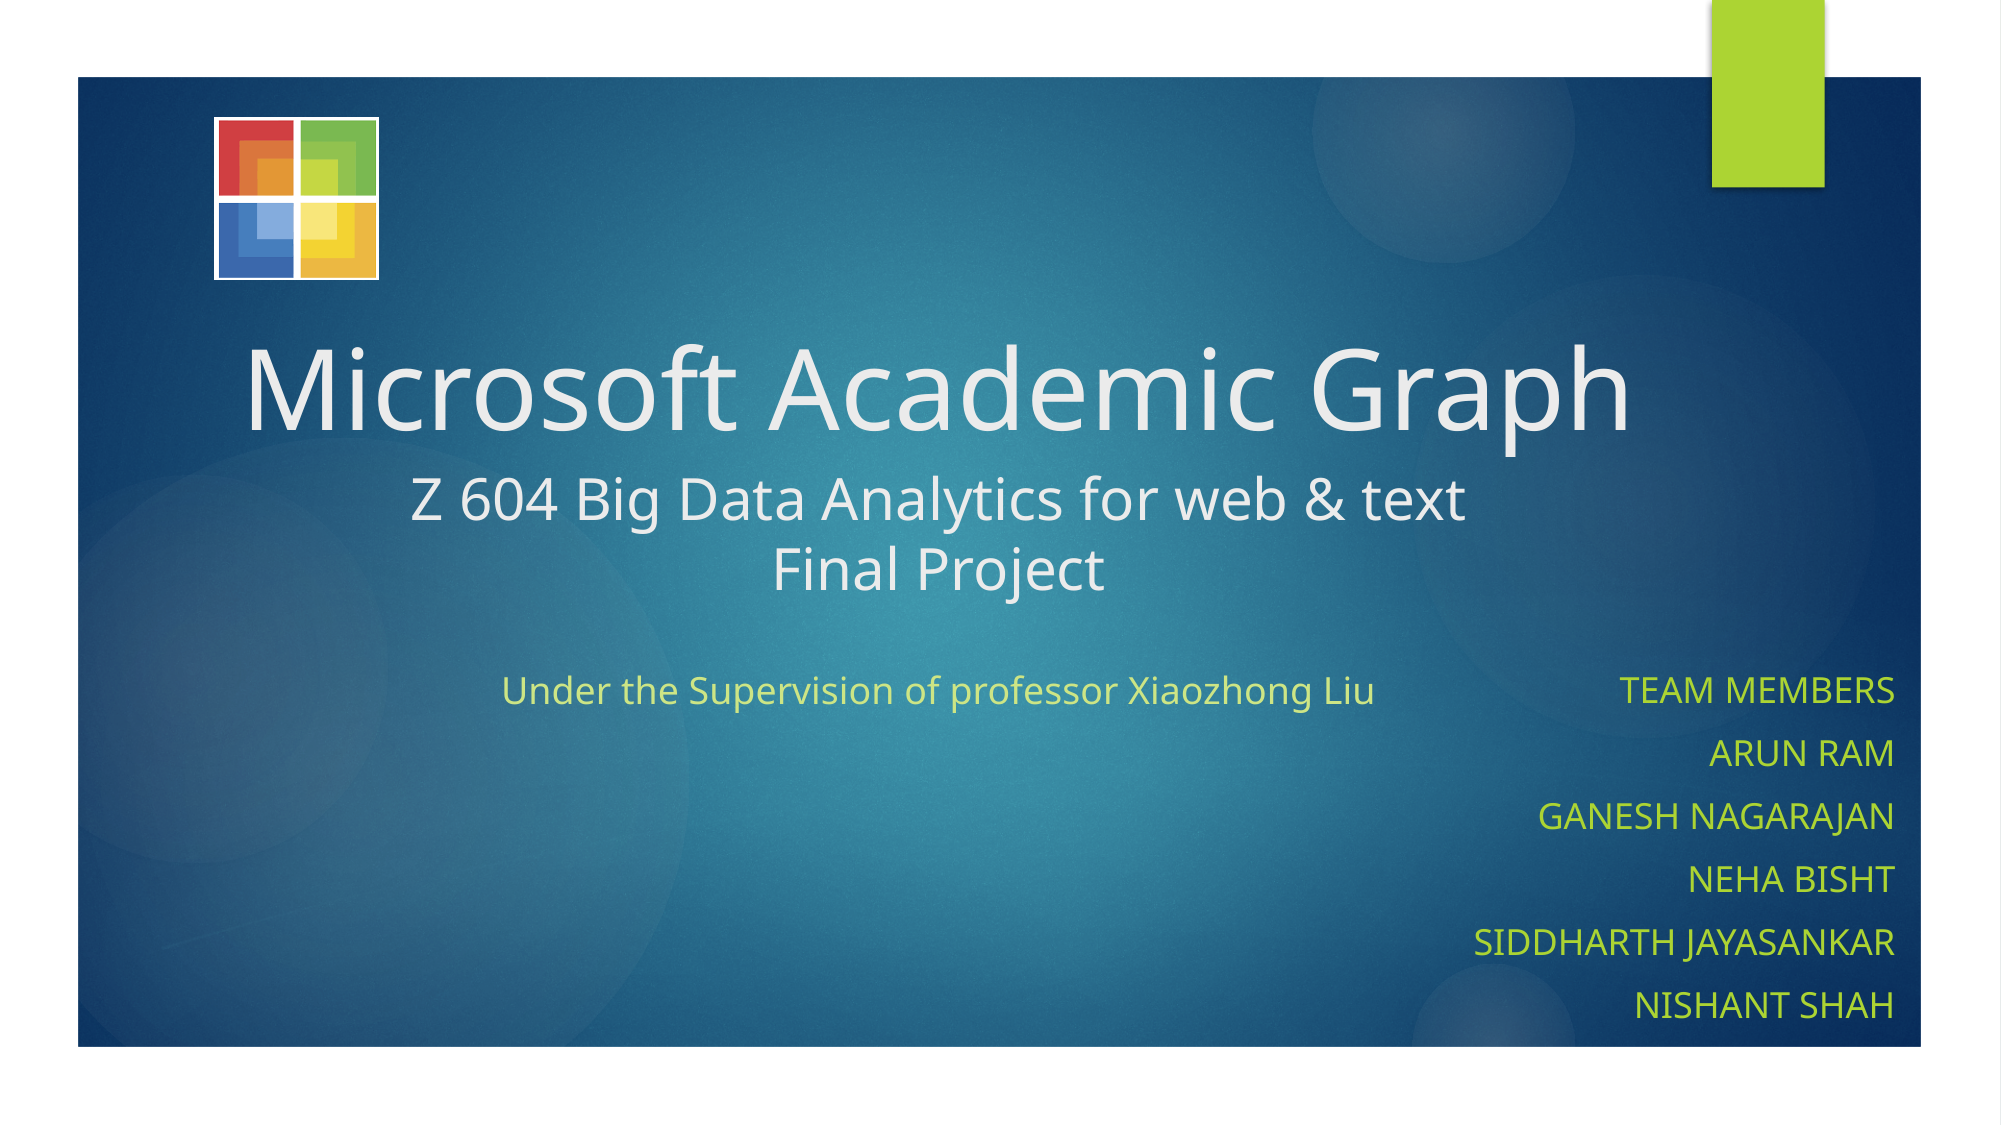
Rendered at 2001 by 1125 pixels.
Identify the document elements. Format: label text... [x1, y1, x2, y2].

subtitle Team members Arun Ram​ Ganesh Nagarajan​ Neha Bisht​ Siddharth Jayasankar​ Nishant Shah [184, 660, 1911, 1034]
title Microsoft Academic Graph [214, 198, 1663, 347]
text_box Under the Supervision of professor Xiaozhong Liu [296, 659, 1581, 720]
picture [214, 117, 379, 280]
text_box Z 604 Big Data Analytics for web & text Final Project [214, 347, 1663, 610]
